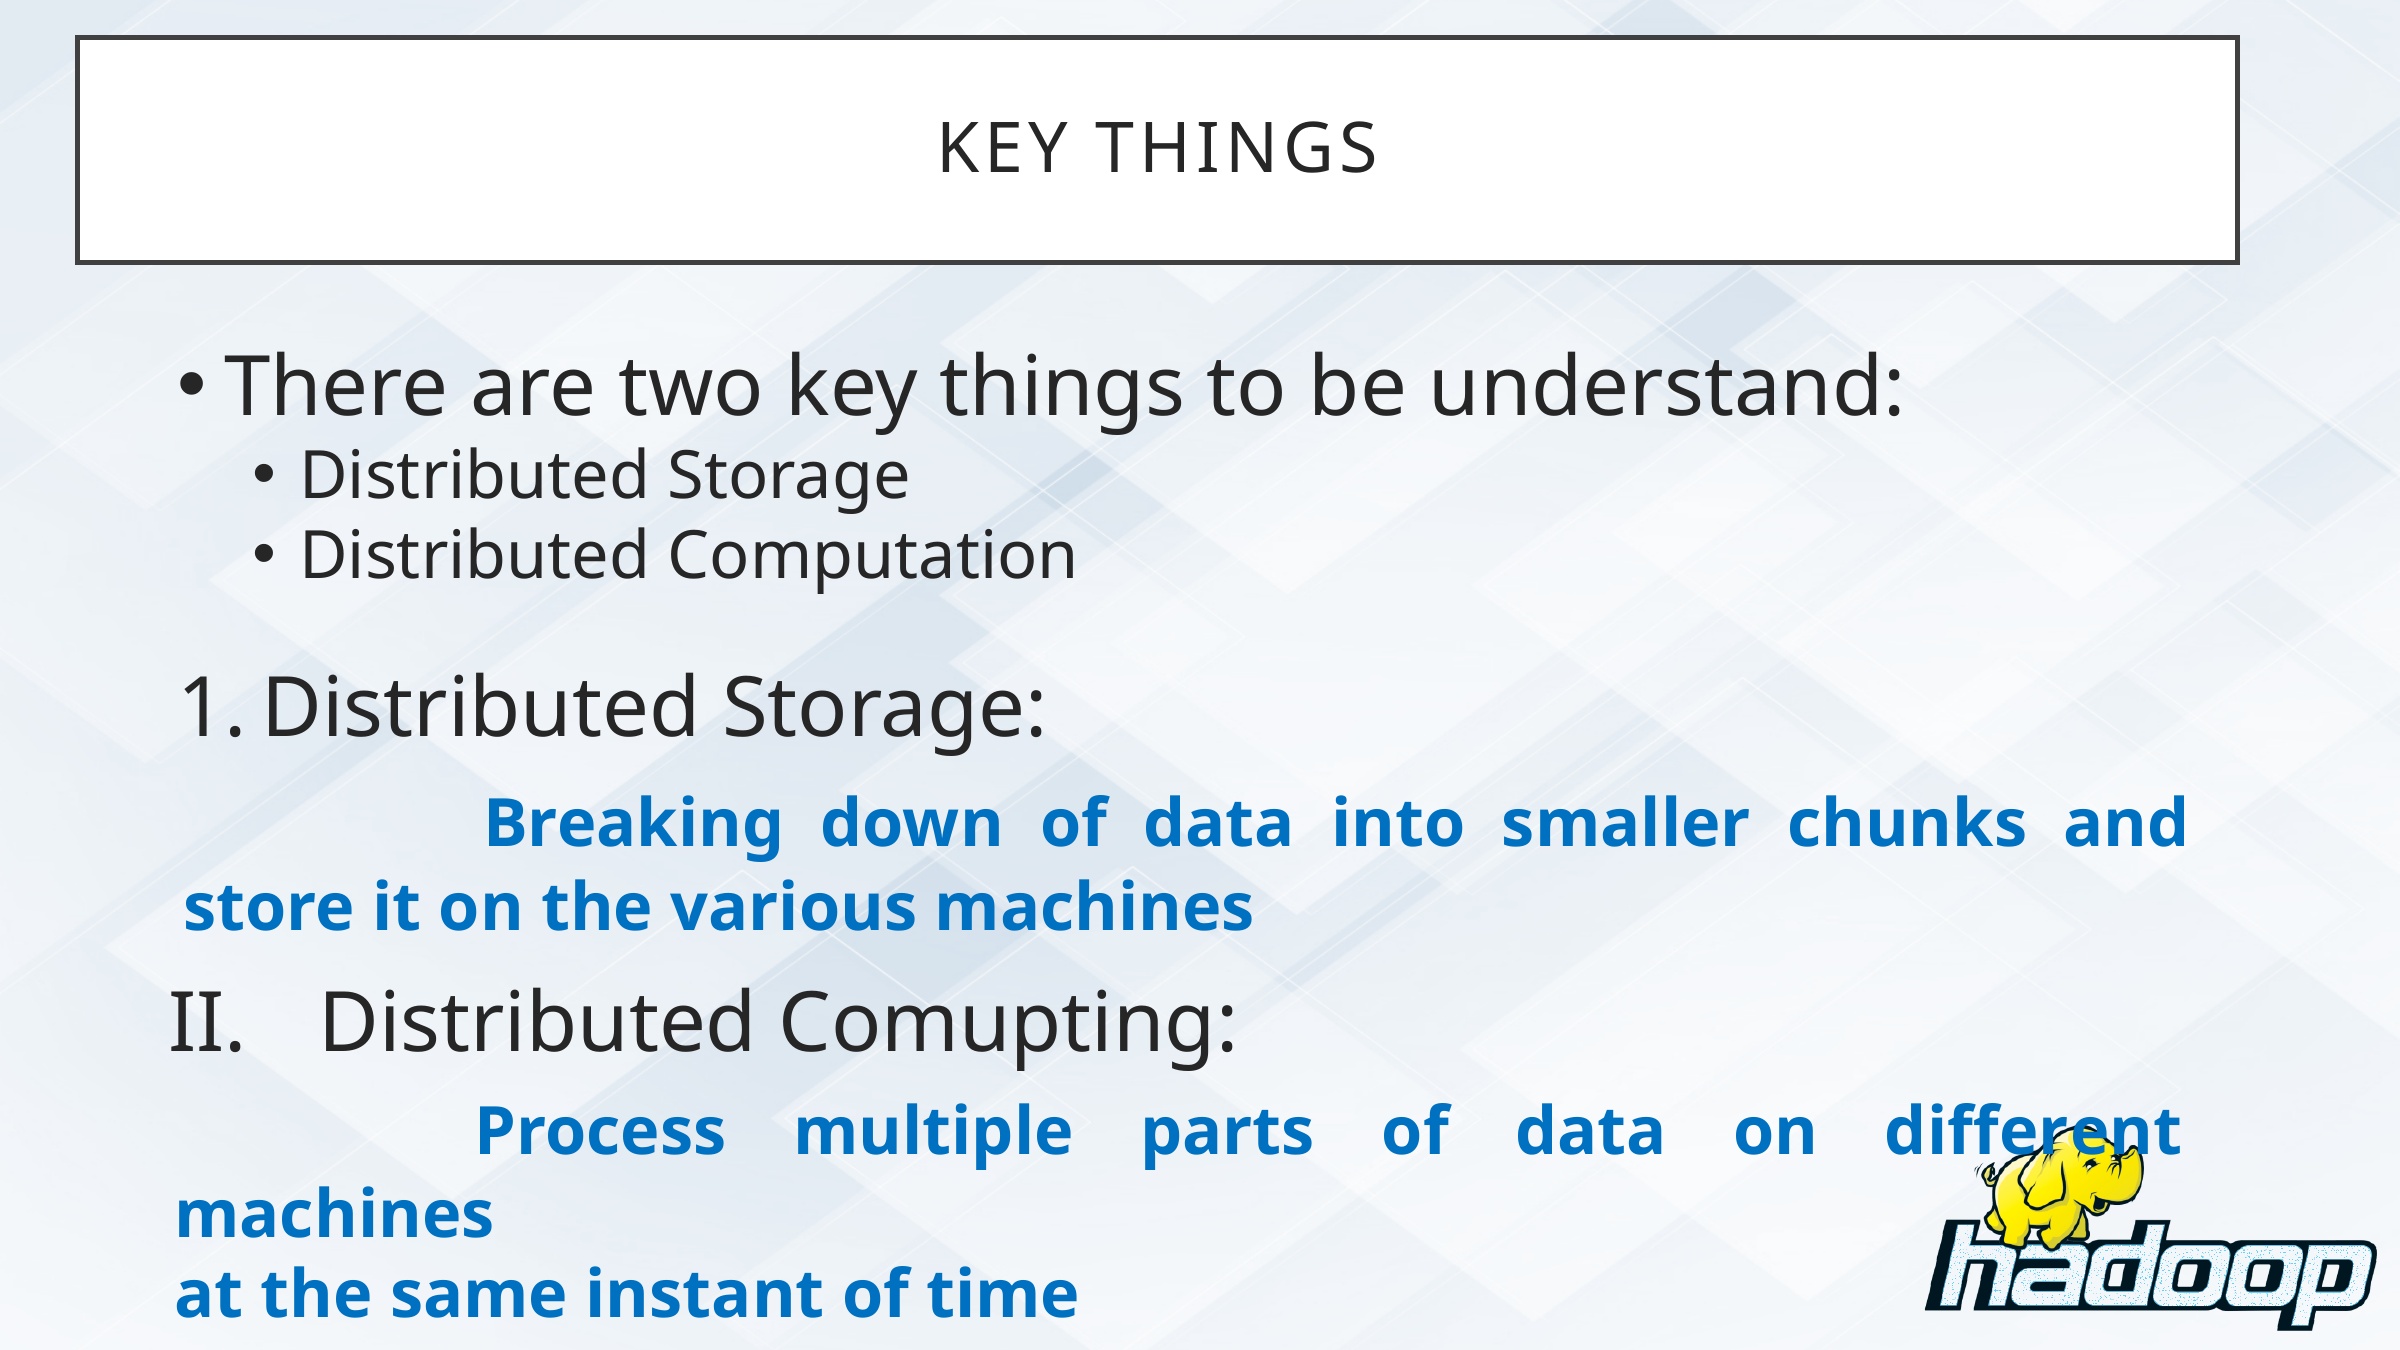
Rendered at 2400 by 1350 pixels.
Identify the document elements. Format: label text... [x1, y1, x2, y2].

text_box Process multiple parts of data on different machines at the same instant of time [159, 1063, 2198, 1339]
title key things [75, 35, 2240, 265]
text_box There are two key things to be understand: Distributed Storage Distributed Computation [162, 324, 2200, 600]
picture [1912, 1124, 2377, 1350]
text_box Distributed Storage: [162, 645, 2200, 761]
text_box Breaking down of data into smaller chunks and store it on the various machines [168, 756, 2207, 951]
text_box II. Distributed Comupting: [153, 960, 2191, 1076]
